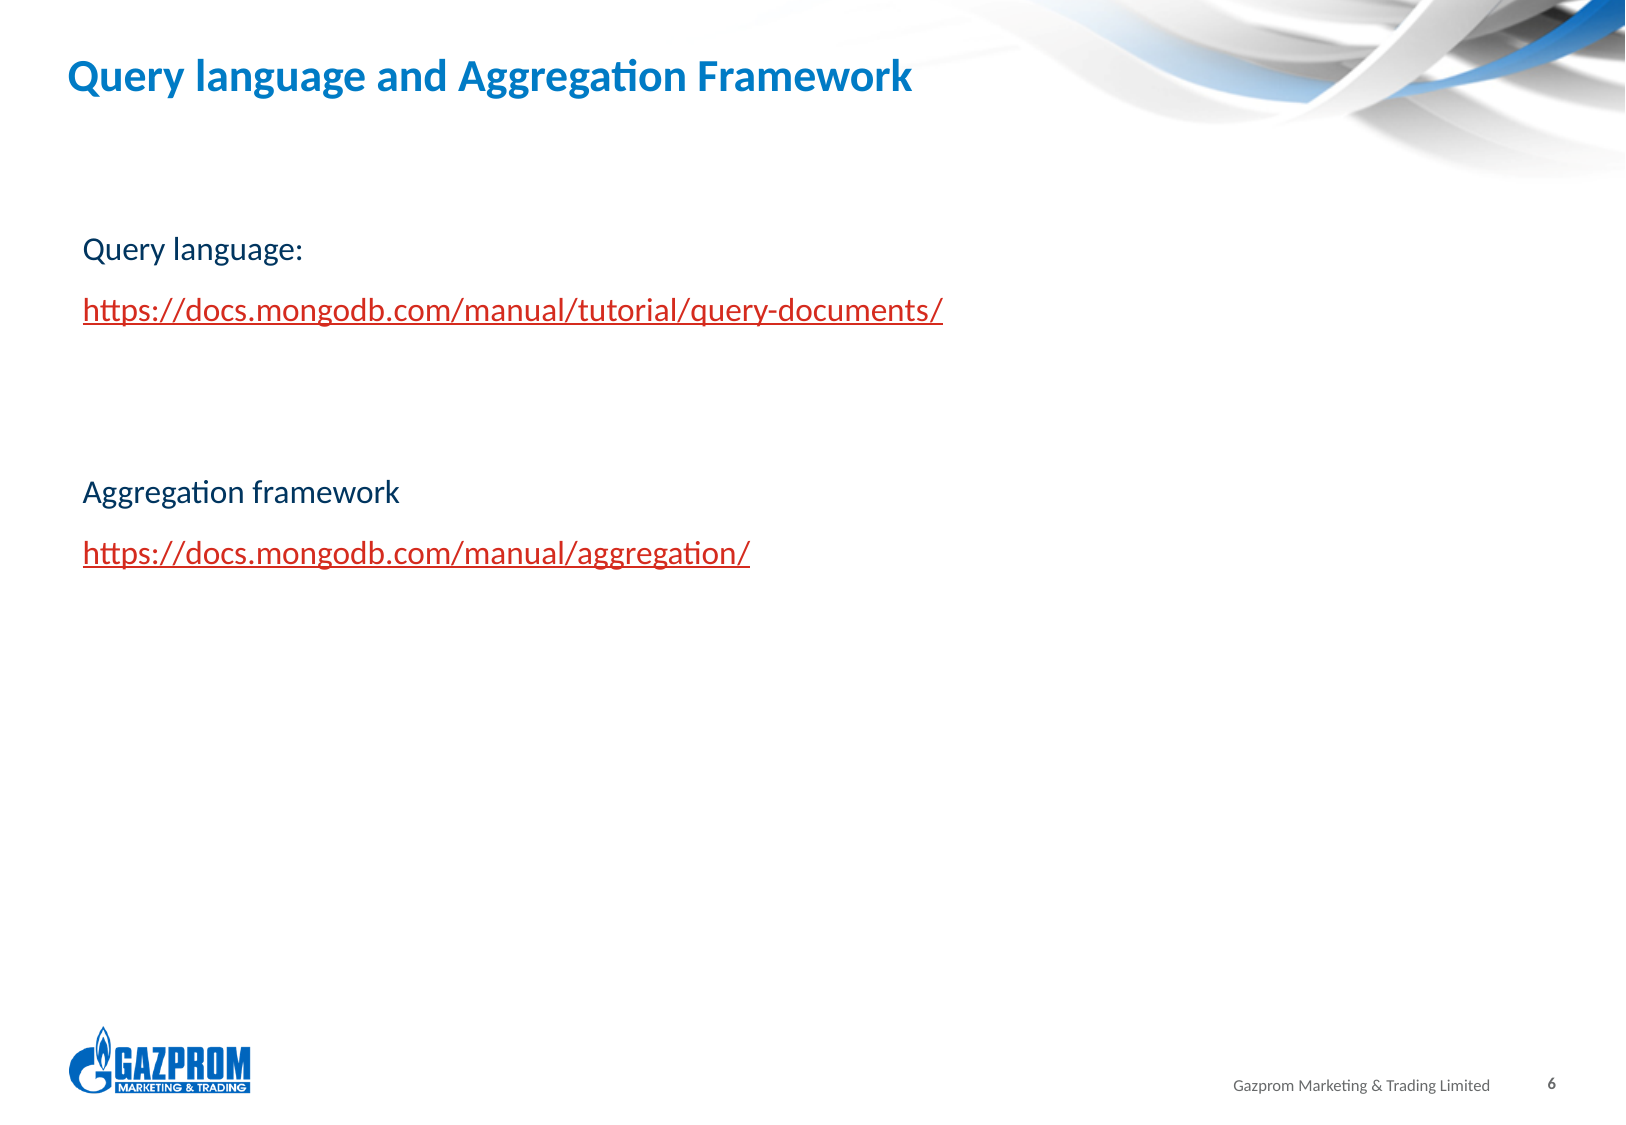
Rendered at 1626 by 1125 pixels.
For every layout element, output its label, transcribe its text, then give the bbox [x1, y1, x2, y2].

picture [0, 0, 1625, 218]
title Query language and Aggregation Framework [67, 43, 1368, 178]
picture [68, 1025, 255, 1094]
list Query language: https://docs.mongodb.com/manual/tutorial/query-documents/ Aggregation framework https://docs.mongodb.com/manual/aggregation/ [67, 226, 1557, 1009]
